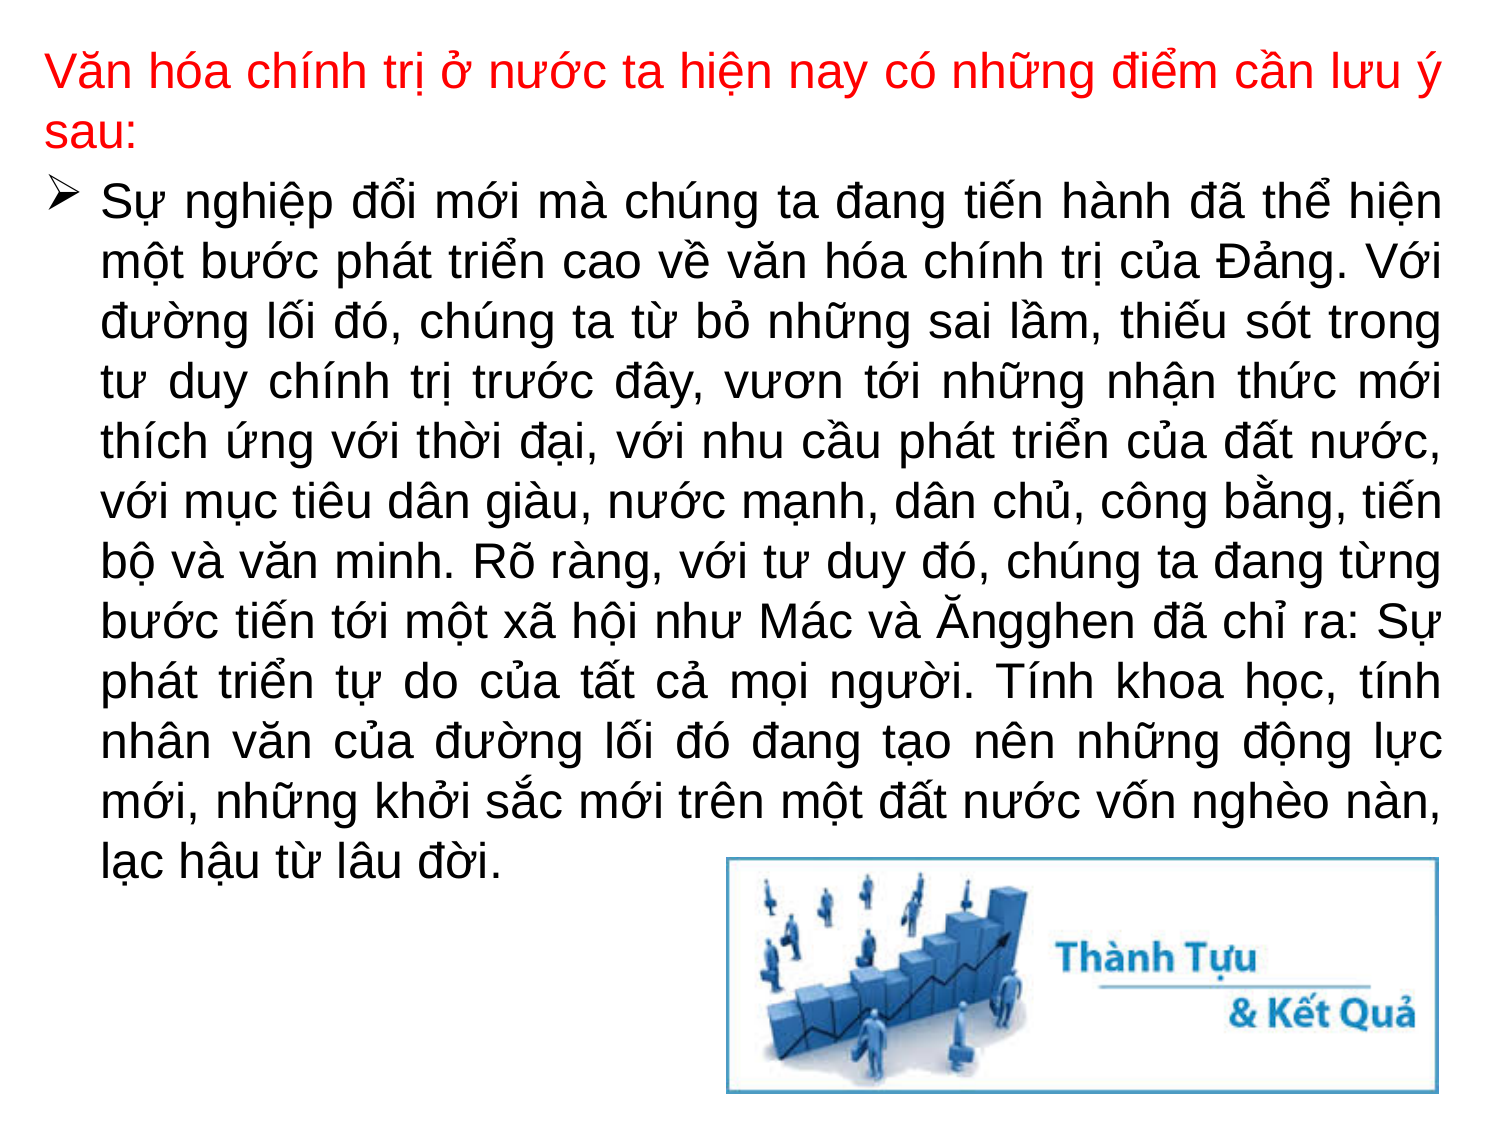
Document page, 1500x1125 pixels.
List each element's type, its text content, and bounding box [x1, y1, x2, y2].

list Văn hóa chính trị ở nước ta hiện nay có những điểm cần lưu ý sau: Sự nghiệp đổi mới mà chúng ta đang tiến hành đã thể hiện một bước phát triển cao về văn hóa chính trị của Đảng. Với đường lối đó, chúng ta từ bỏ những sai lầm, thiếu sót trong tư duy chính trị trước đây, vươn tới những nhận thức mới thích ứng với thời đại, với nhu cầu phát triển của đất nước, với mục tiêu dân giàu, nước mạnh, dân chủ, công bằng, tiến bộ và văn minh. Rõ ràng, với tư duy đó, chúng ta đang từng bước tiến tới một xã hội như Mác và Ăngghen đã chỉ ra: Sự phát triển tự do của tất cả mọi người. Tính khoa học, tính nhân văn của đường lối đó đang tạo nên những động lực mới, những khởi sắc mới trên một đất nước vốn nghèo nàn, lạc hậu từ lâu đời. [29, 30, 1459, 1094]
picture [726, 857, 1439, 1095]
